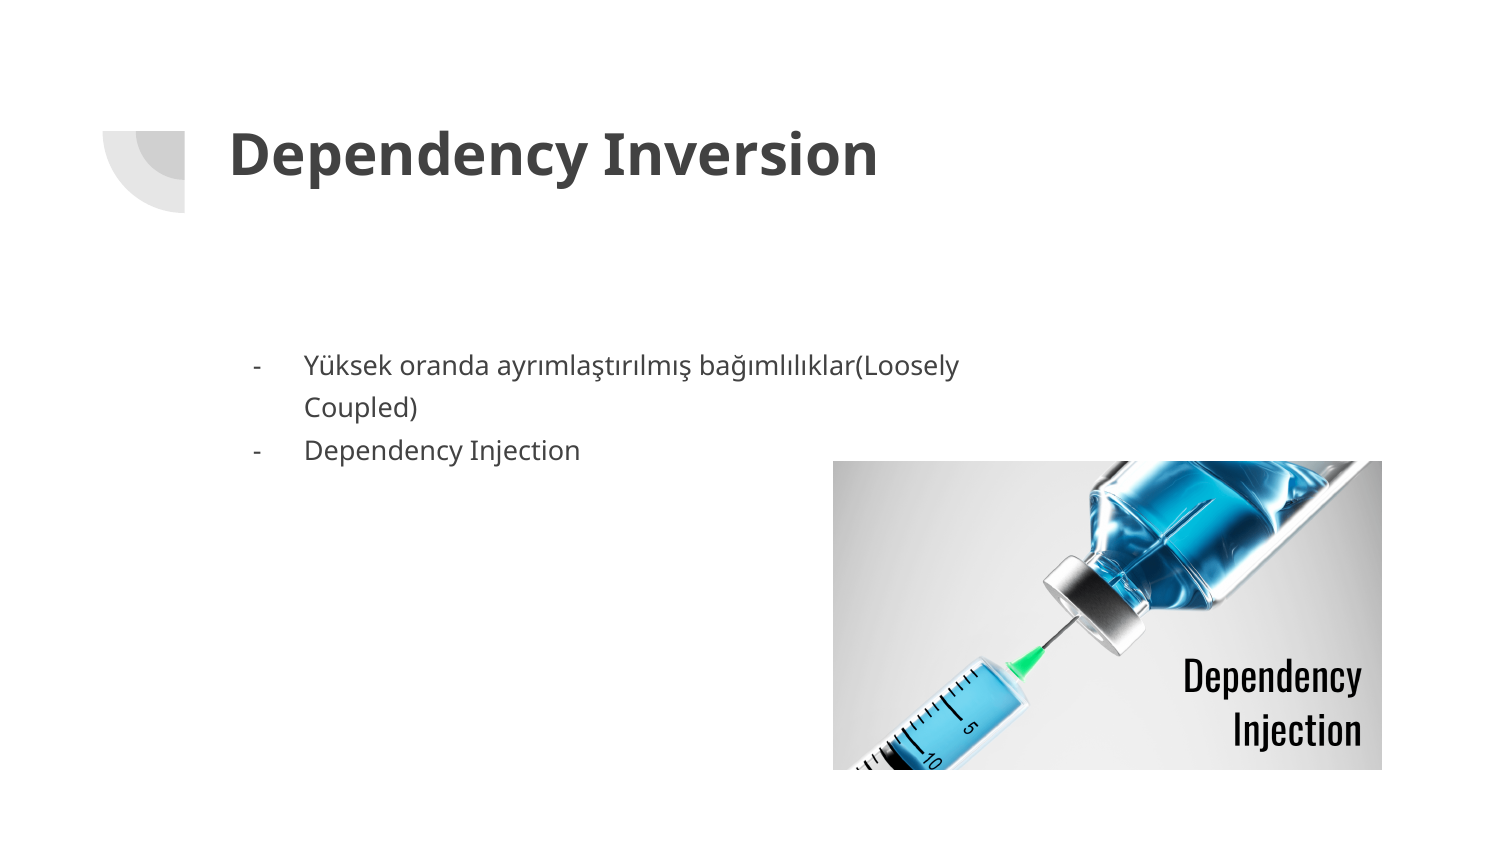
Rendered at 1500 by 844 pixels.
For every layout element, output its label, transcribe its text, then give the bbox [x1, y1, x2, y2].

list Yüksek oranda ayrımlaştırılmış bağımlılıklar(Loosely Coupled) Dependency Injection [213, 326, 1080, 744]
title Dependency Inversion [213, 98, 1368, 263]
picture [833, 461, 1382, 770]
